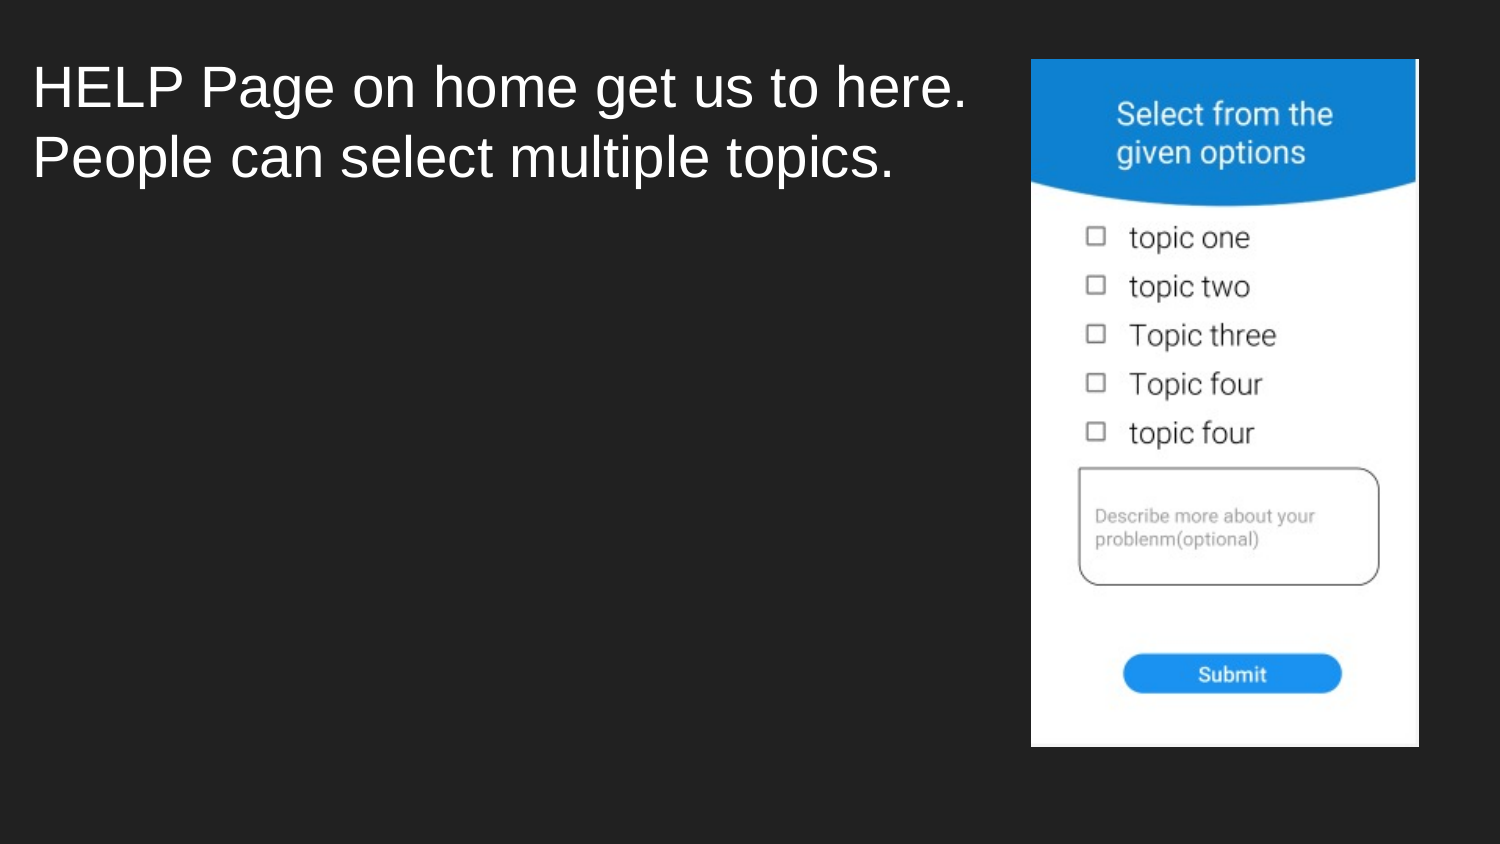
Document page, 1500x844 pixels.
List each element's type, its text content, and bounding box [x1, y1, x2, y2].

text_box HELP Page on home get us to here. People can select multiple topics. [17, 34, 995, 747]
picture [1031, 58, 1420, 747]
